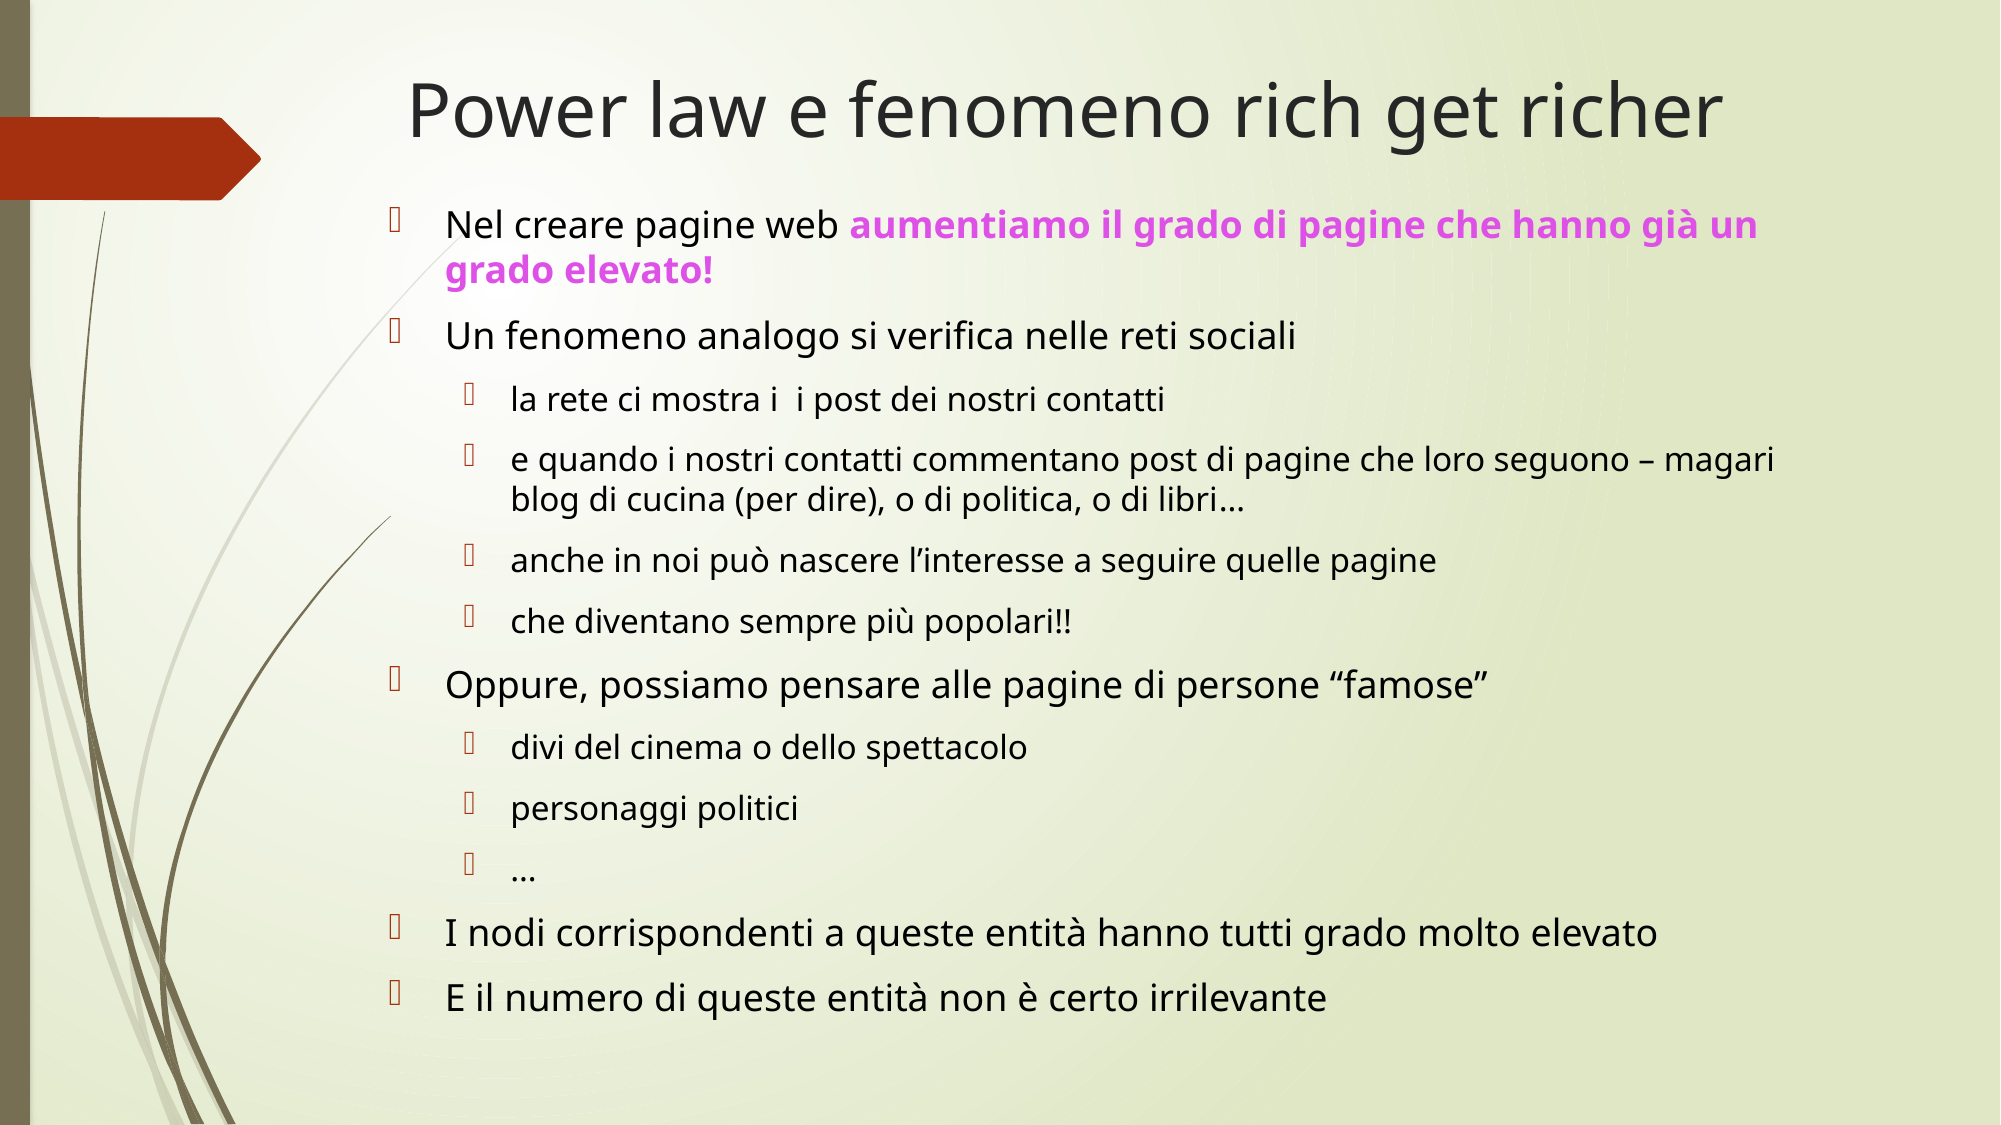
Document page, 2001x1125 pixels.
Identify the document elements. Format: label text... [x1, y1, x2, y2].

title Power law e fenomeno rich get richer [391, 55, 1854, 207]
list Nel creare pagine web aumentiamo il grado di pagine che hanno già un grado elevato! Un fenomeno analogo si verifica nelle reti sociali la rete ci mostra i i post dei nostri contatti e quando i nostri contatti commentano post di pagine che loro seguono – magari blog di cucina (per dire), o di politica, o di libri… anche in noi può nascere l’interesse a seguire quelle pagine che diventano sempre più popolari!! Oppure, possiamo pensare alle pagine di persone “famose” divi del cinema o dello spettacolo personaggi politici … I nodi corrispondenti a queste entità hanno tutti grado molto elevato E il numero di queste entità non è certo irrilevante [373, 193, 1836, 1086]
